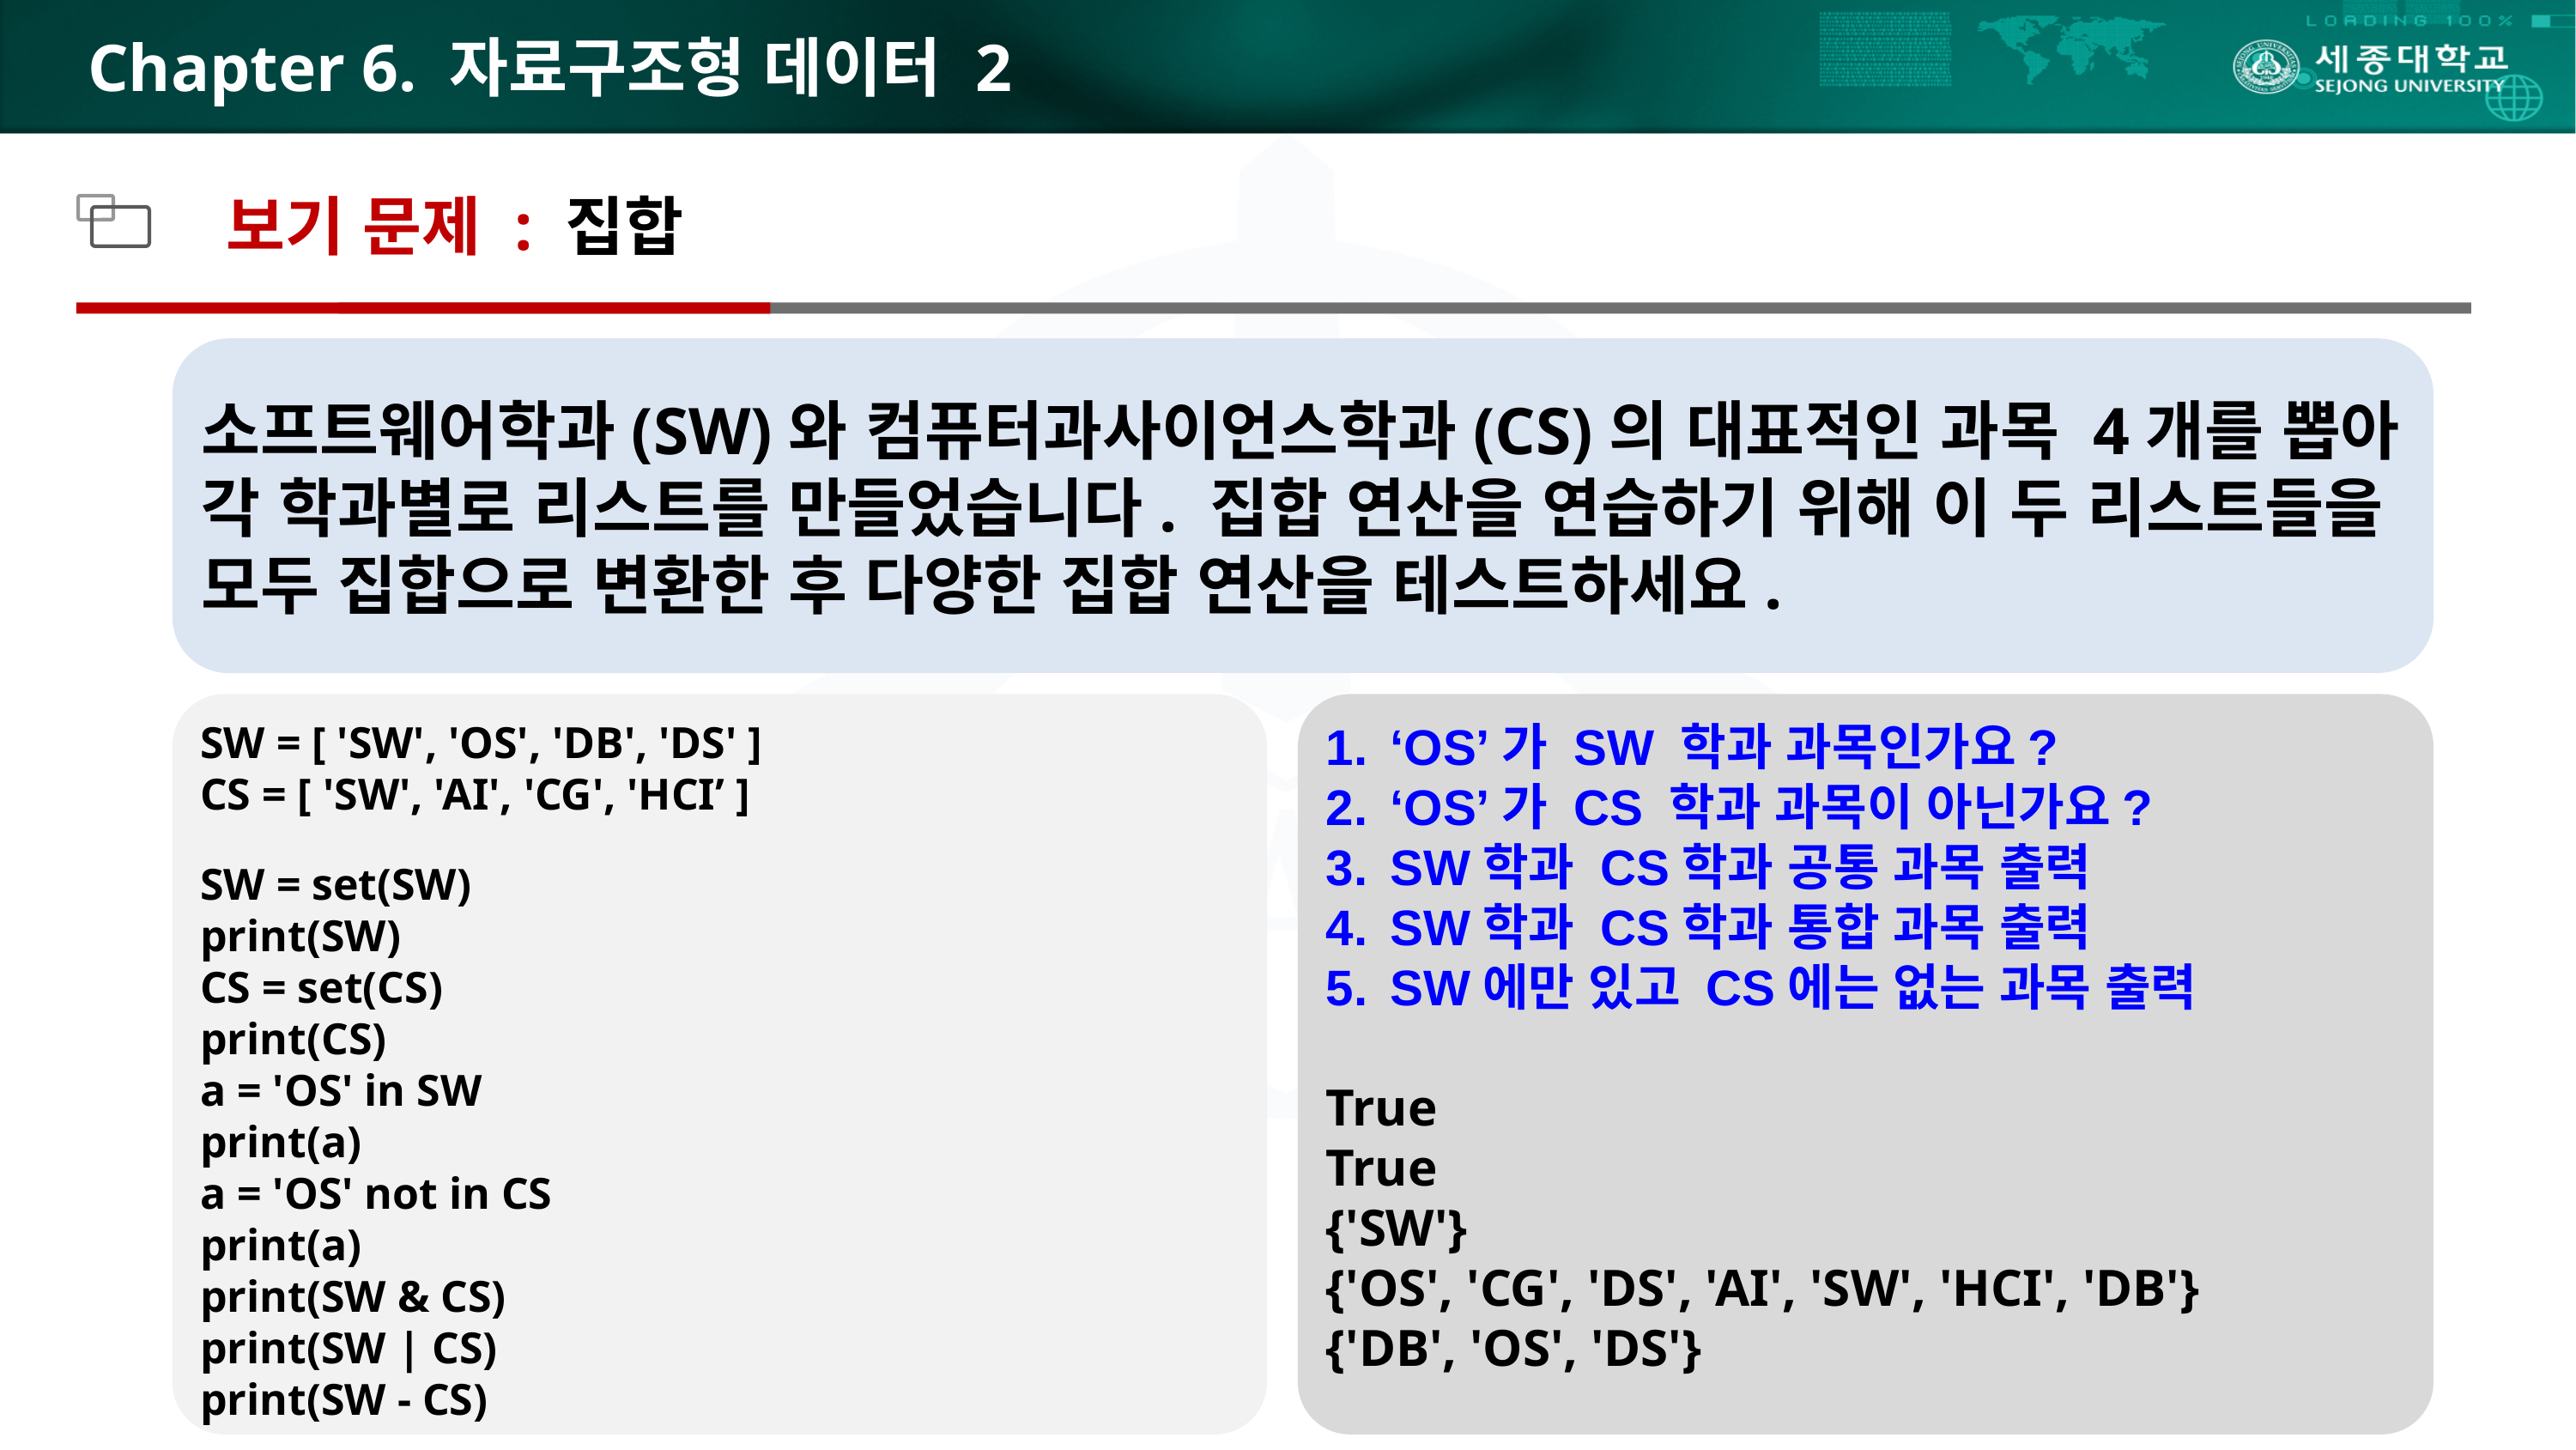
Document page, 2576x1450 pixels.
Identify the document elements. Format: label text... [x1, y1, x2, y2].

text_box SW = [ 'SW', 'OS', 'DB', 'DS' ] CS = [ 'SW', 'AI', 'CG', 'HCI’ ] SW = set(SW) print(SW) CS = set(CS) print(CS) a = 'OS' in SW print(a) a = 'OS' not in CS print(a) print(SW & CS) print(SW | CS) print(SW - CS) [170, 692, 1270, 1436]
list 보기 문제 : 집합 [203, 166, 2471, 283]
text_box 소프트웨어학과(SW)와 컴퓨터과사이언스학과(CS)의 대표적인 과목 4개를 뽑아 각 학과별로 리스트를 만들었습니다. 집합 연산을 연습하기 위해 이 두 리스트들을 모두 집합으로 변환한 후 다양한 집합 연산을 테스트하세요. [170, 337, 2436, 676]
picture [0, 0, 2576, 1449]
text_box ‘OS’가 SW 학과 과목인가요? ‘OS’가 CS 학과 과목이 아닌가요? SW학과 CS학과 공통 과목 출력 SW학과 CS학과 통합 과목 출력 SW에만 있고 CS에는 없는 과목 출력 True True {'SW'} {'OS', 'CG', 'DS', 'AI', 'SW', 'HCI', 'DB'} {'DB', 'OS', 'DS'} [1295, 692, 2436, 1436]
title Chapter 6. 자료구조형 데이터 2 [64, 0, 2221, 131]
